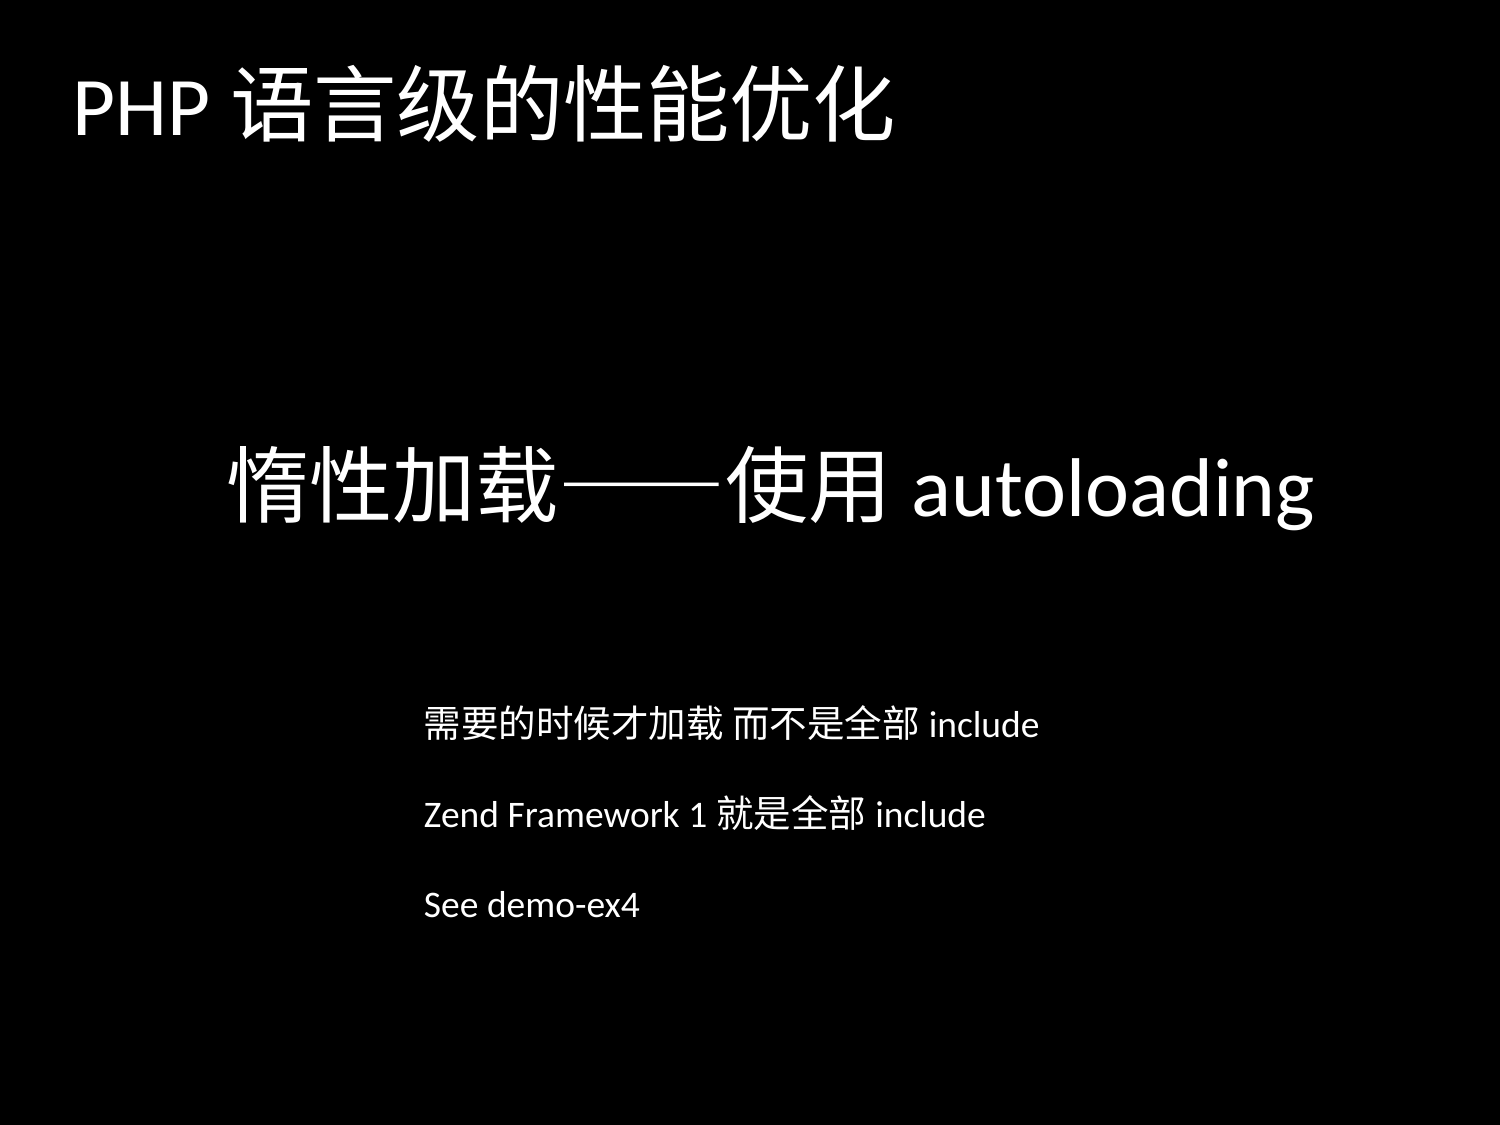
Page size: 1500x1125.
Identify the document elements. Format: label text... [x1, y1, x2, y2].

text_box 需要的时候才加载 而不是全部include Zend Framework 1就是全部include See demo-ex4 [409, 692, 1055, 933]
text_box PHP语言级的性能优化 [57, 44, 912, 160]
text_box 惰性加载——使用autoloading [211, 425, 1331, 540]
